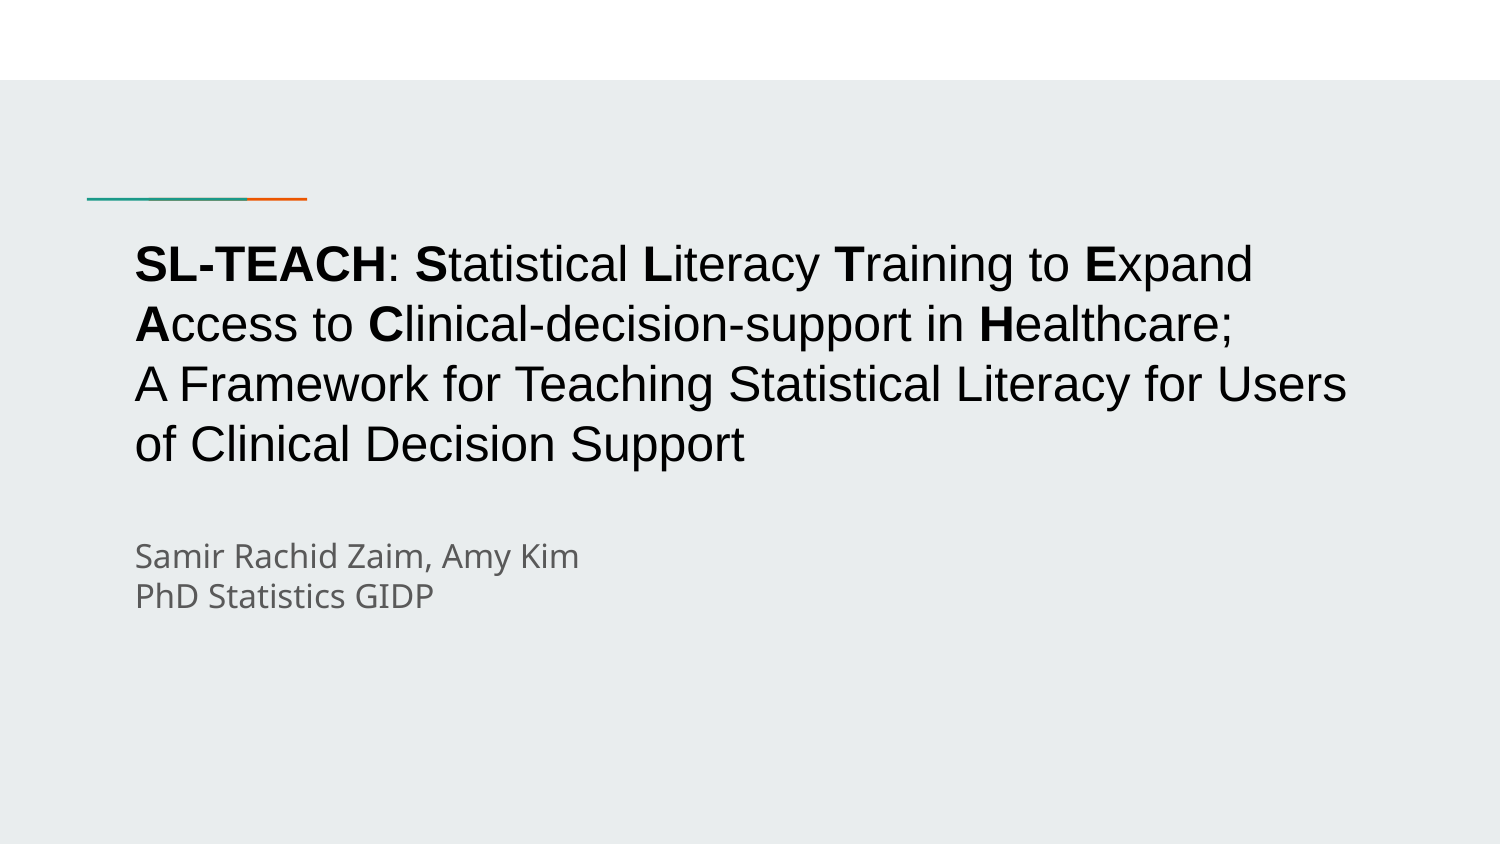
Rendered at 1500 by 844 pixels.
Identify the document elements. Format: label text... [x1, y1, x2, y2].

subtitle Samir Rachid Zaim, Amy Kim PhD Statistics GIDP [119, 520, 1381, 610]
title SL-TEACH: Statistical Literacy Training to Expand Access to Clinical-decision-support in Healthcare; A Framework for Teaching Statistical Literacy for Users of Clinical Decision Support [119, 216, 1381, 490]
